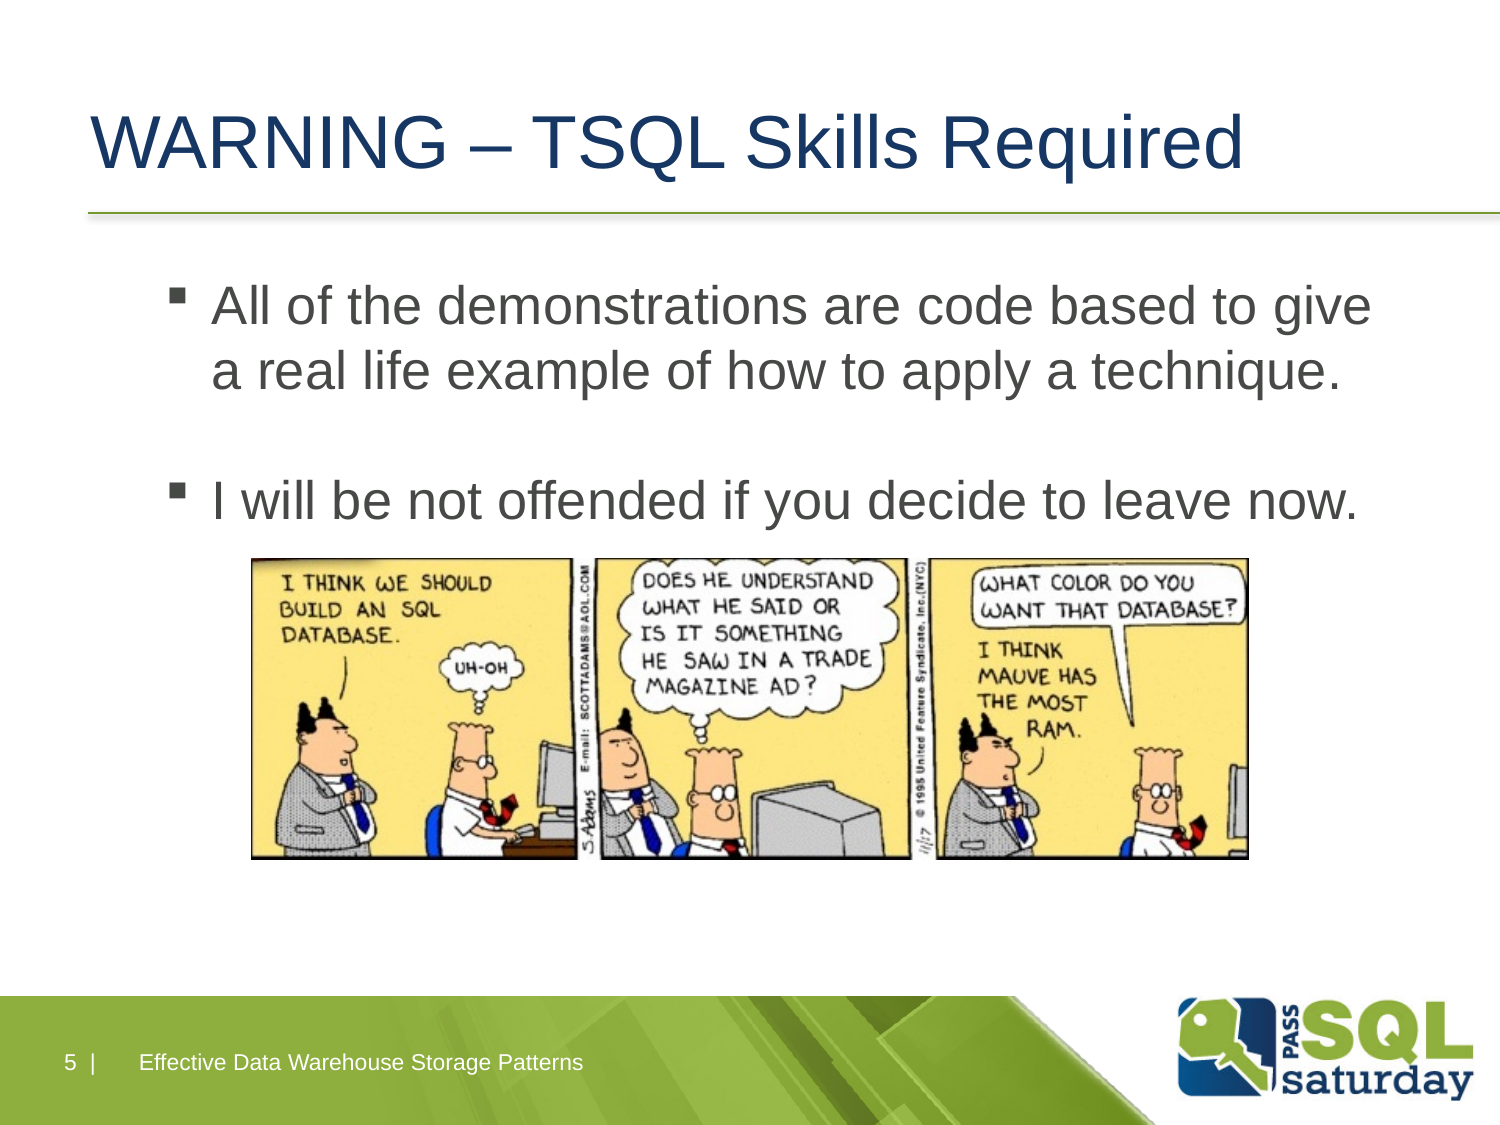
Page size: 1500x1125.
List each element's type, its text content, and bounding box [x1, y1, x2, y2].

picture [0, 969, 1483, 1125]
picture [251, 557, 1249, 860]
list All of the demonstrations are code based to give a real life example of how to apply a technique. I will be not offended if you decide to leave now. [75, 262, 1425, 1005]
footer Effective Data Warehouse Storage Patterns [124, 1031, 751, 1092]
text_box 5 | [37, 1031, 124, 1092]
title WARNING – TSQL Skills Required [75, 45, 1425, 233]
